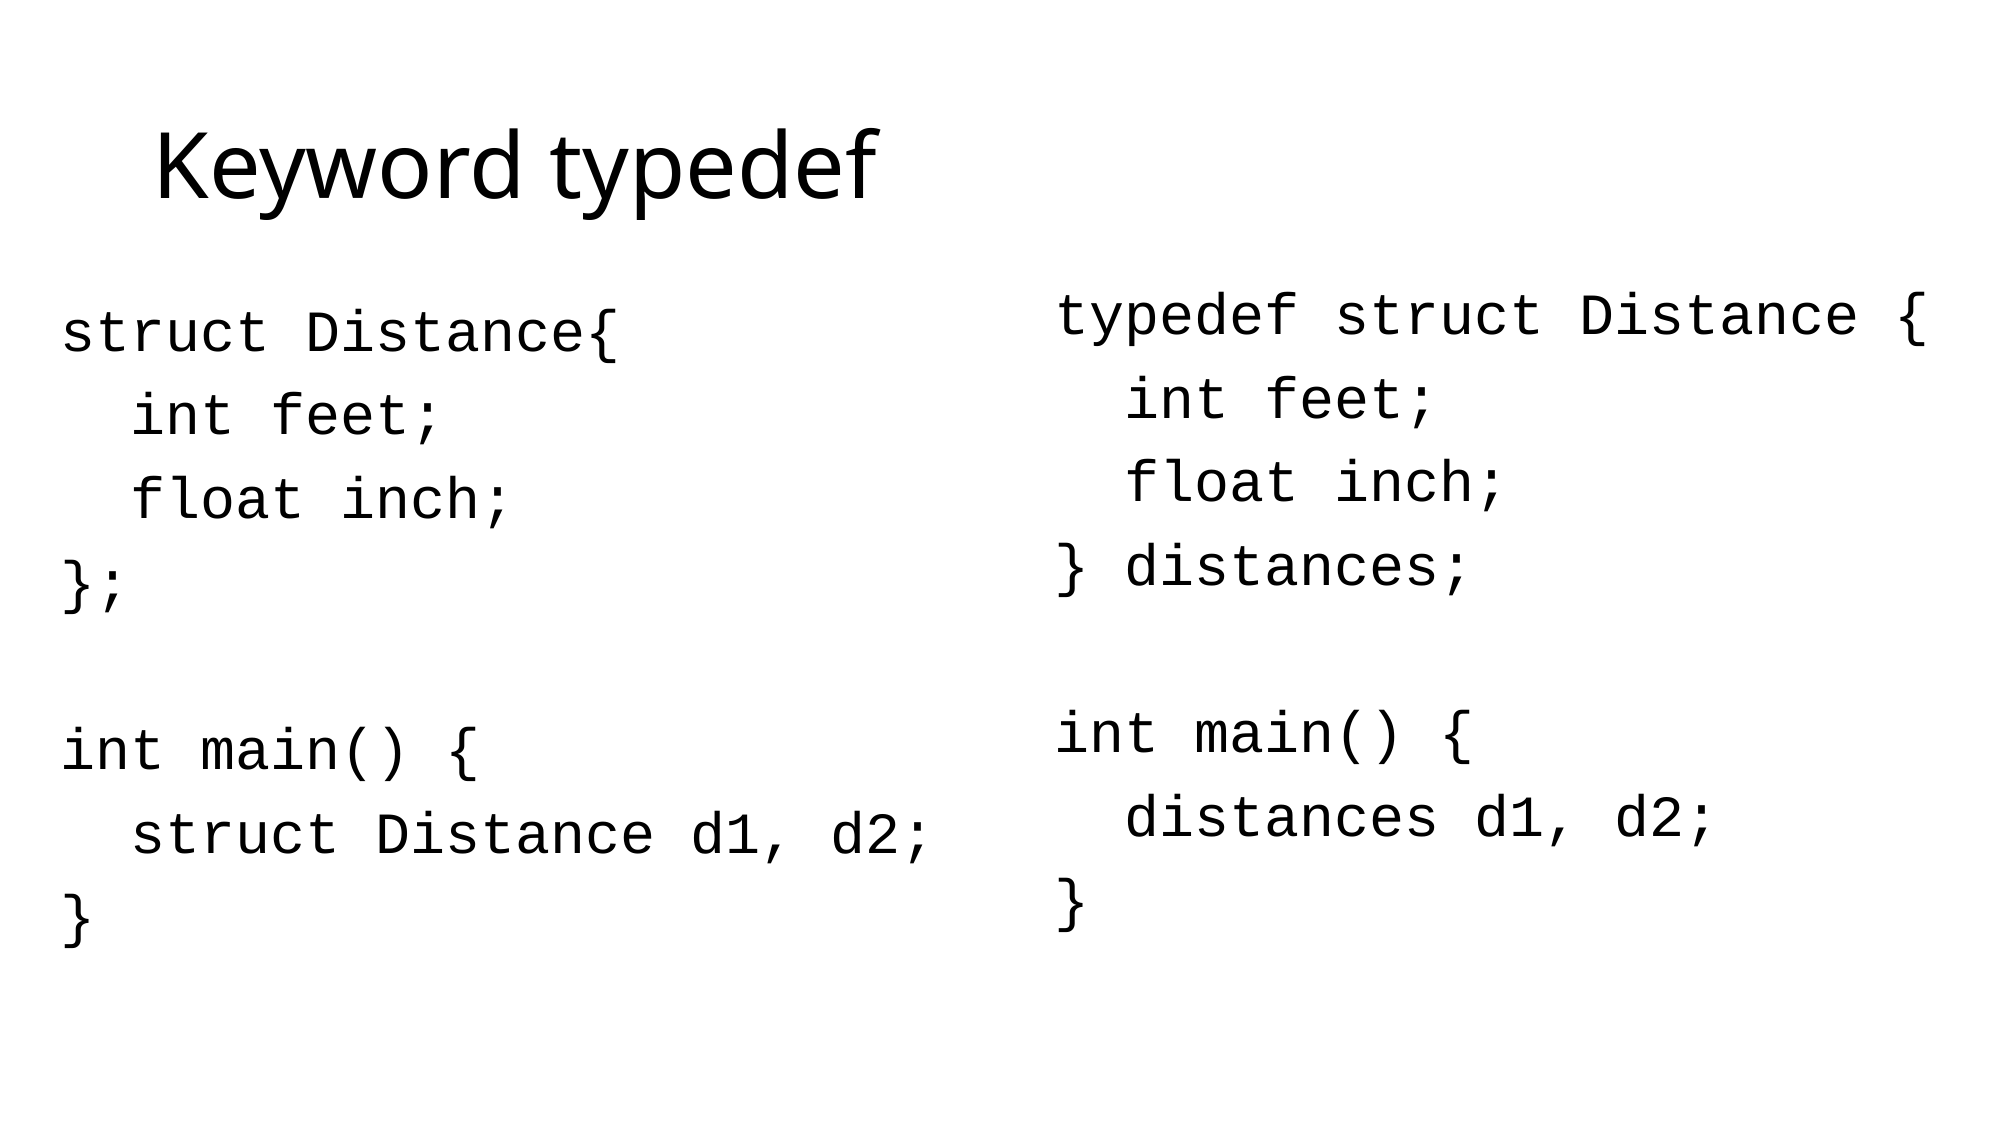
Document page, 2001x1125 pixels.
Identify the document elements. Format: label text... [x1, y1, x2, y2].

list struct Distance{ int feet; float inch; }; int main() { struct Distance d1, d2; } [45, 293, 961, 1008]
text_box typedef struct Distance { int feet; float inch; } distances; int main() { distances d1, d2; } [1039, 276, 1980, 991]
title Keyword typedef [137, 59, 1863, 278]
